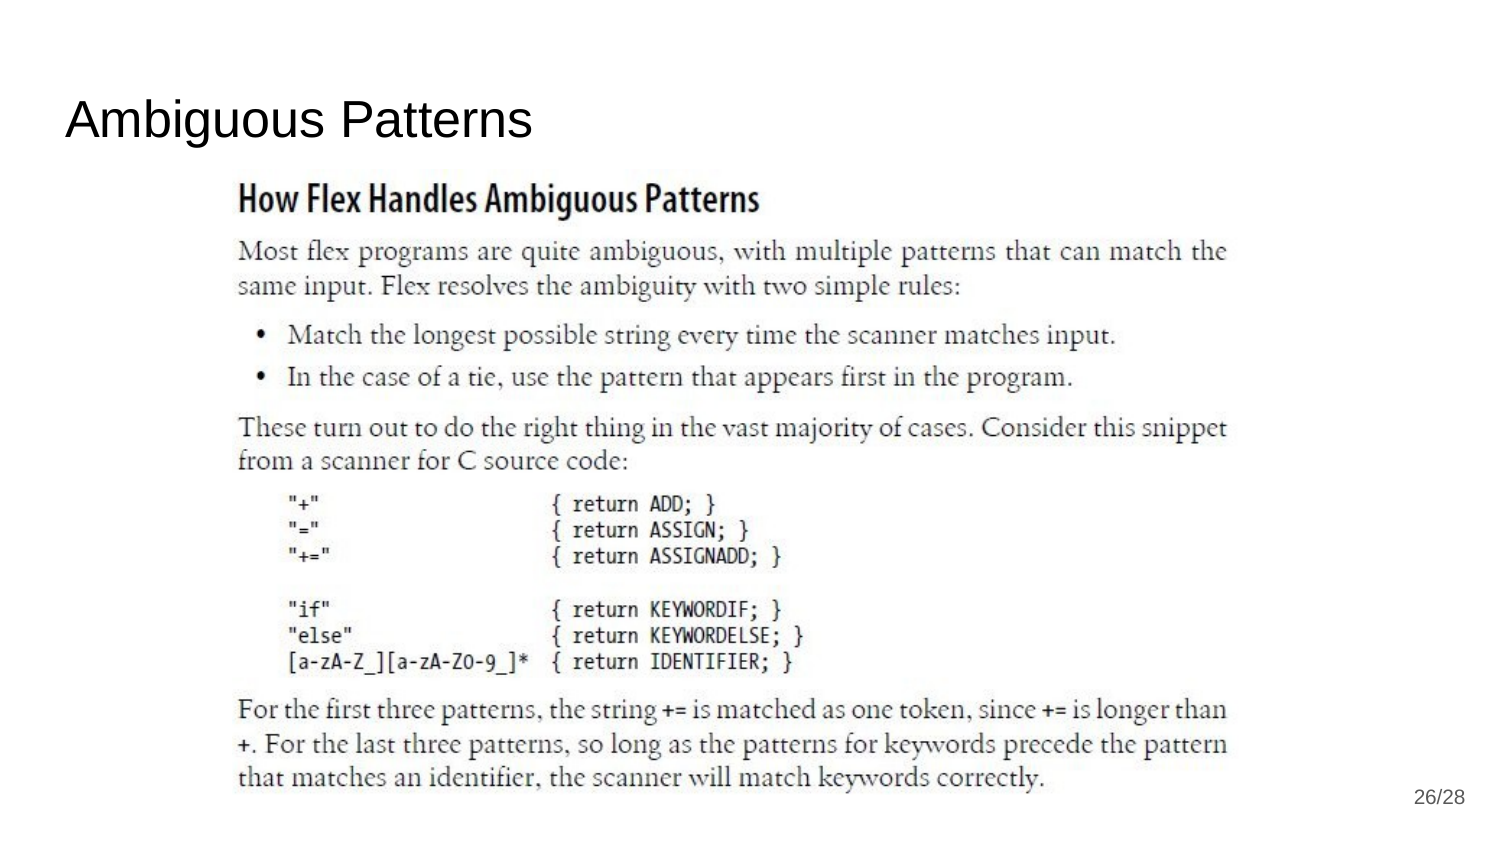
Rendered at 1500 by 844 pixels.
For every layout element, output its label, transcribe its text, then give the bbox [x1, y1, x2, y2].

title Ambiguous Patterns [63, 82, 758, 227]
slide_number ‹#›/28 [1407, 783, 1468, 844]
picture [232, 169, 1239, 795]
